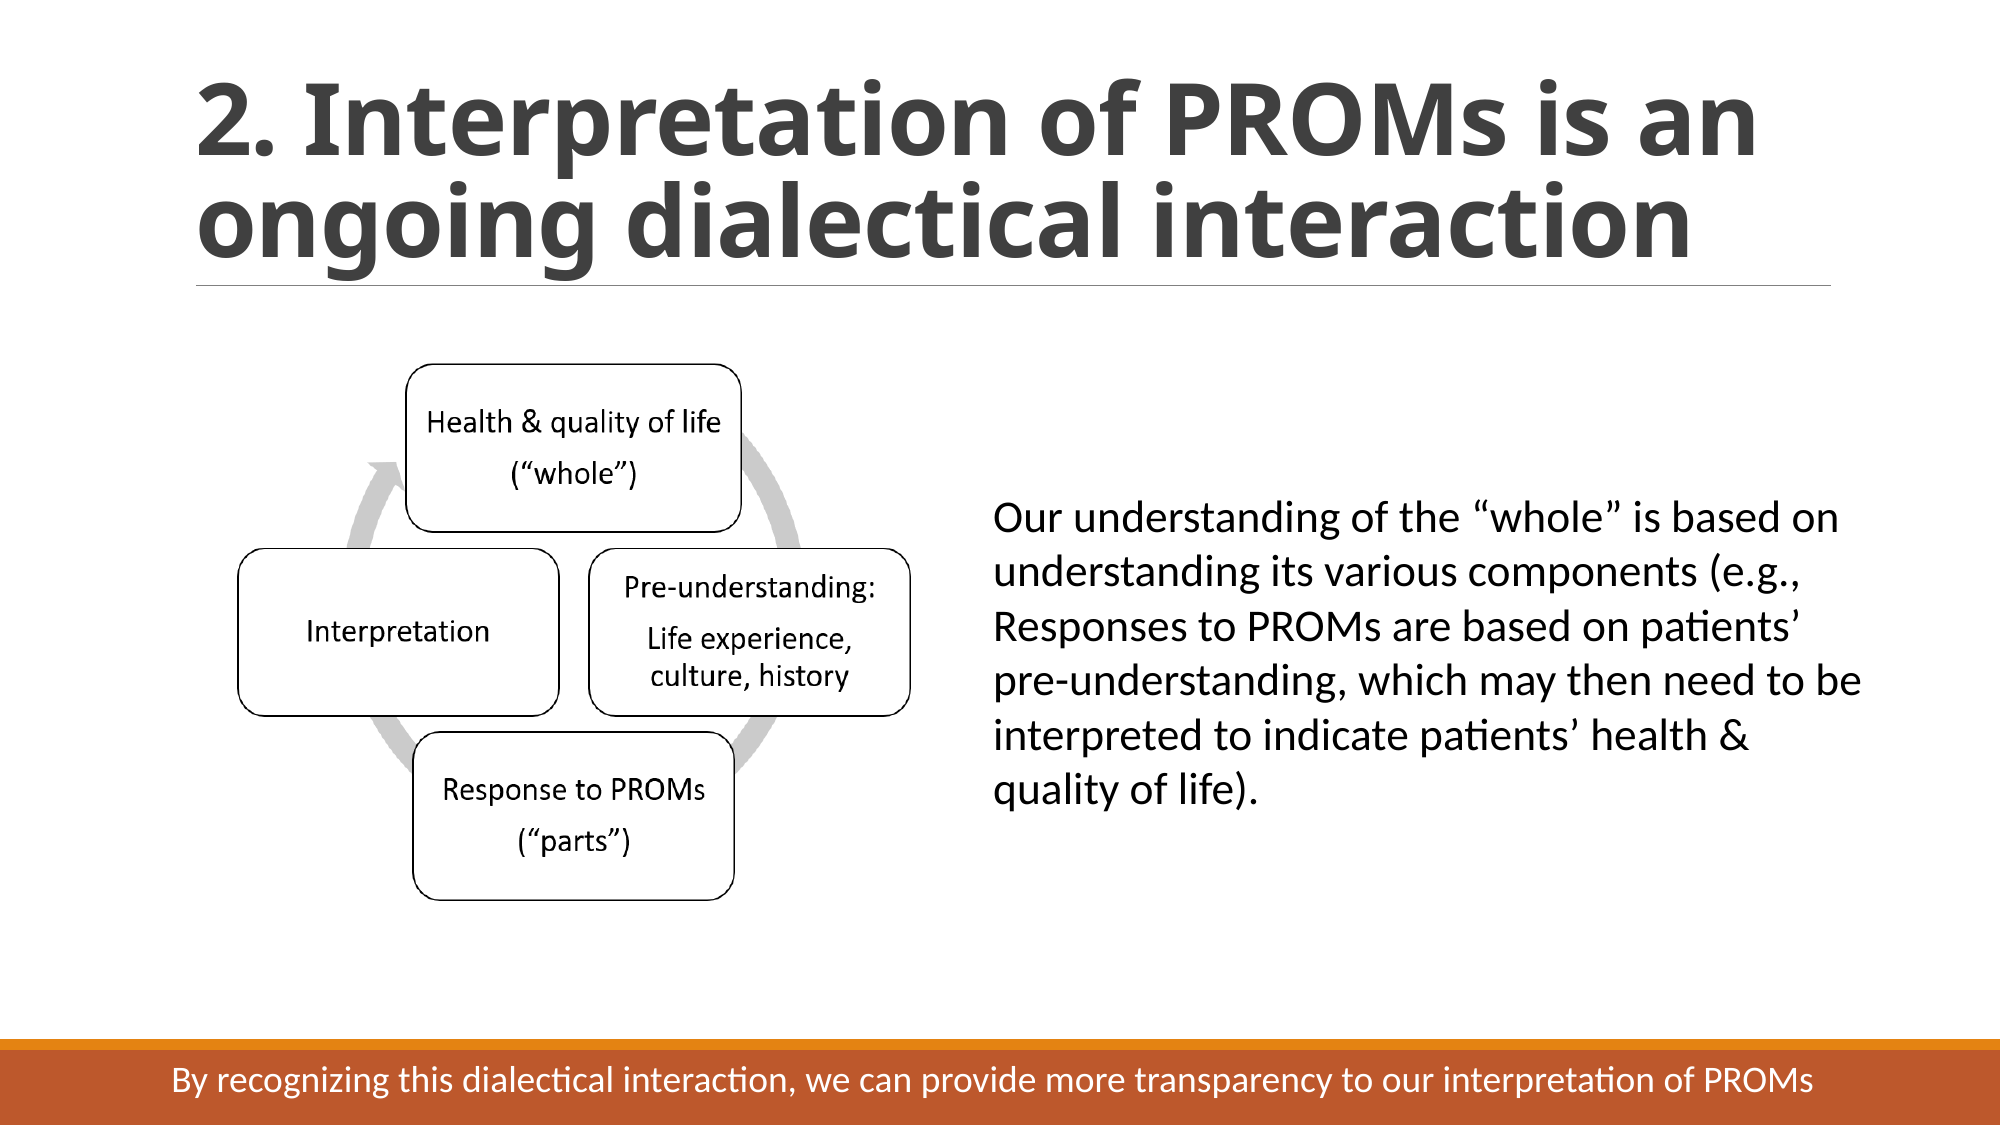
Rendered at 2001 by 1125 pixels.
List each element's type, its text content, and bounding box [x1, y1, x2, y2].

text_box By recognizing this dialectical interaction, we can provide more transparency to our interpretation of PROMs [156, 1047, 2000, 1108]
picture [209, 324, 940, 944]
title 2. Interpretation of PROMs is an ongoing dialectical interaction [180, 47, 1830, 285]
text_box Our understanding of the “whole” is based on understanding its various components (e.g., Responses to PROMs are based on patients’ pre-understanding, which may then need to be interpreted to indicate patients’ health & quality of life). [978, 479, 1901, 824]
